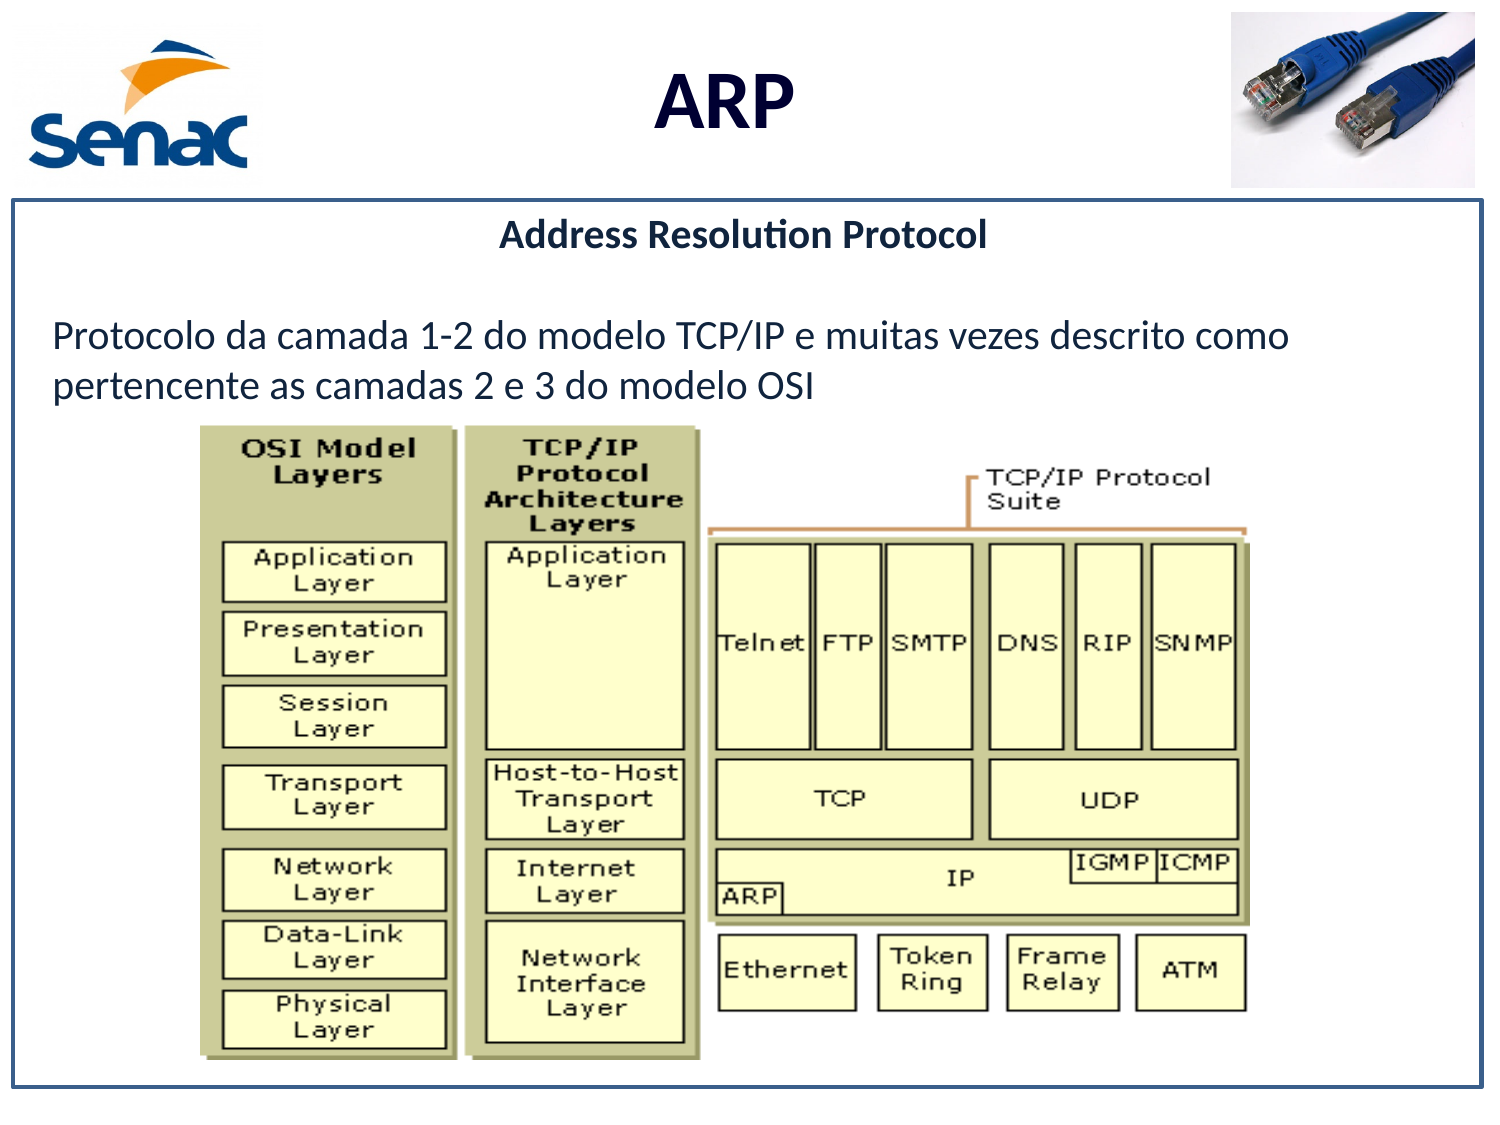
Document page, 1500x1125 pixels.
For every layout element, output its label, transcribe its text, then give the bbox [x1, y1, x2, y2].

text_box [11, 198, 1484, 1089]
picture [12, 23, 263, 188]
picture [199, 424, 1251, 1060]
text_box ARP [324, 37, 1125, 153]
text_box Address Resolution Protocol Protocolo da camada 1-2 do modelo TCP/IP e muitas vezes descrito como pertencente as camadas 2 e 3 do modelo OSI [37, 199, 1450, 415]
picture [1231, 12, 1476, 188]
